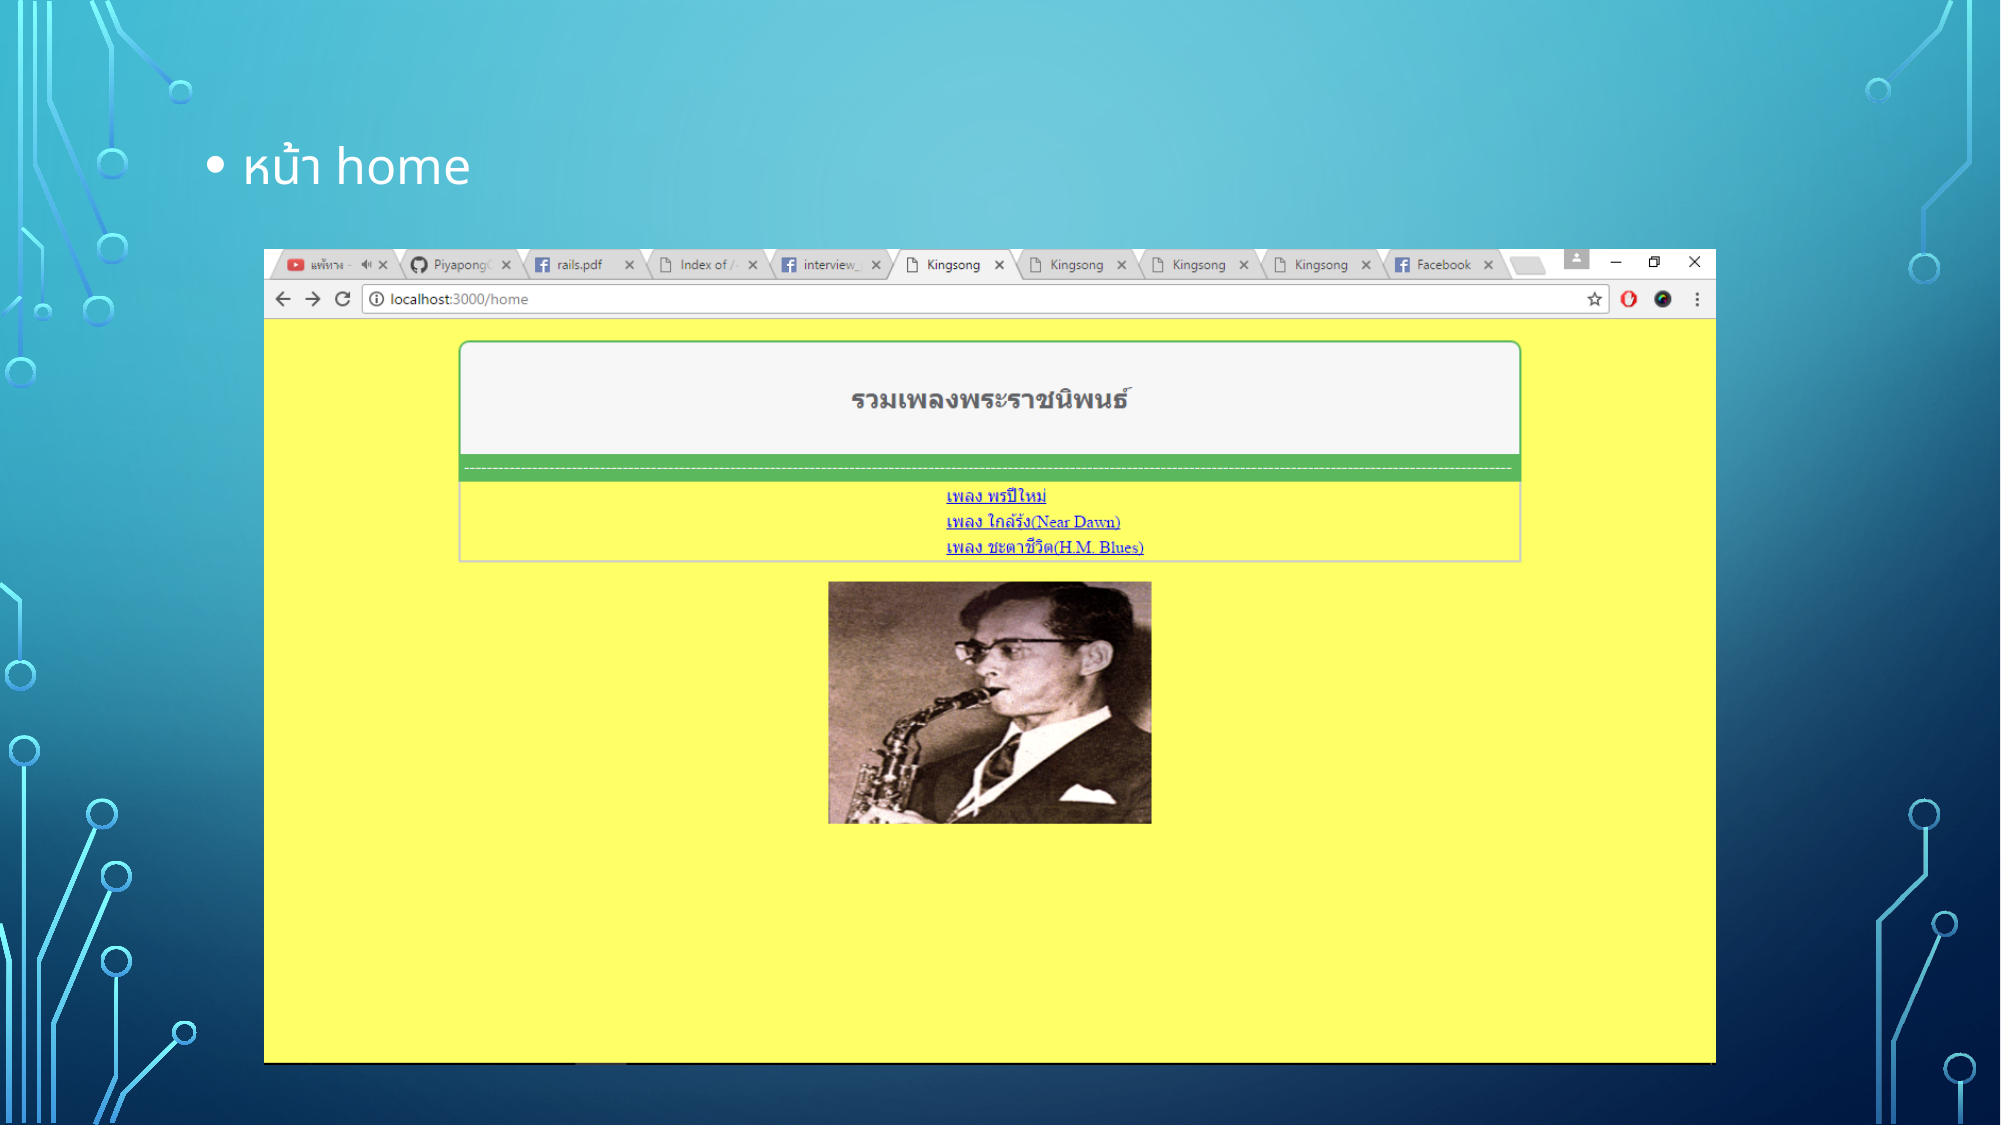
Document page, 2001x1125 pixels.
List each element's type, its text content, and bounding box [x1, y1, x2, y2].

picture [264, 248, 1716, 1065]
list หน้า home [189, 114, 853, 250]
